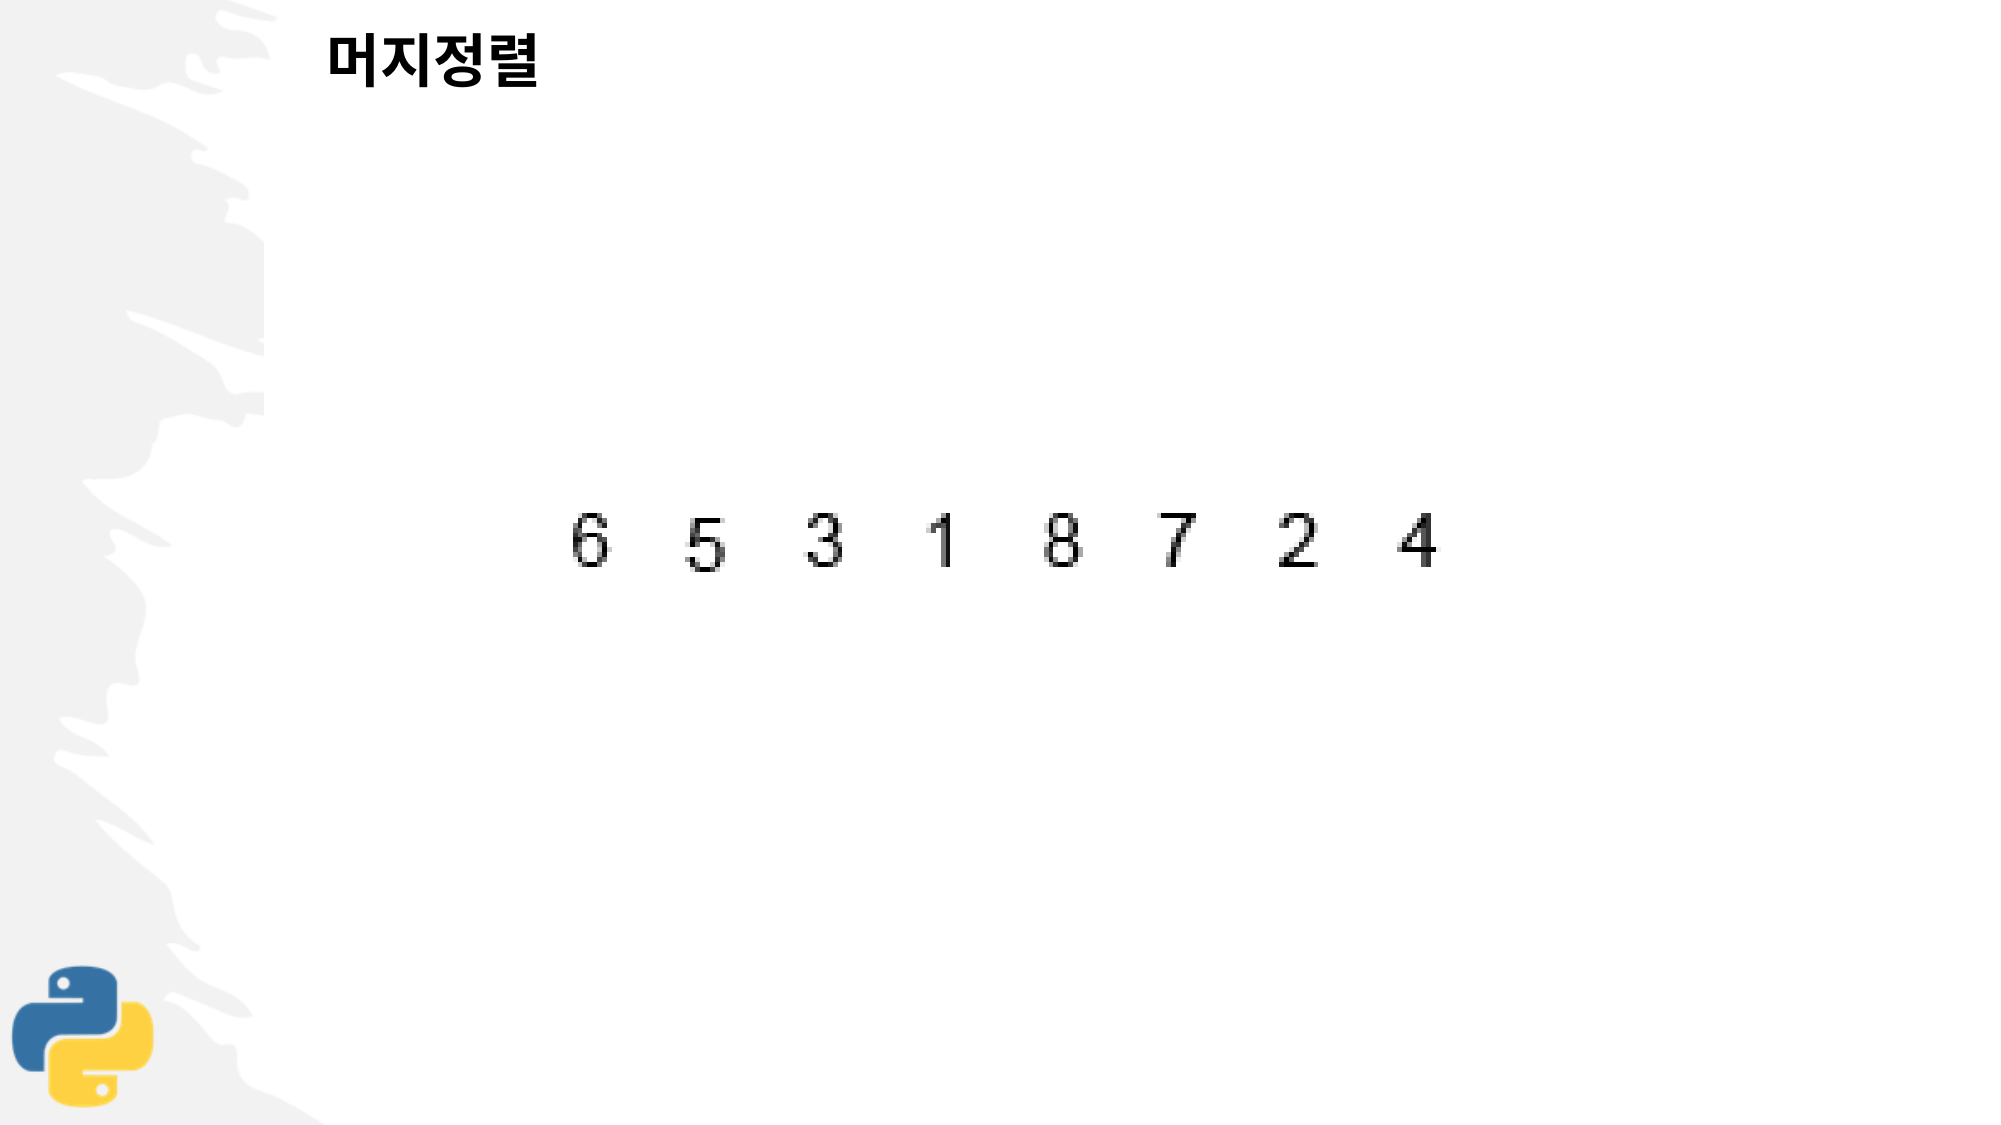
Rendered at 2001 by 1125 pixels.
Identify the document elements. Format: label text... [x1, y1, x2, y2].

text_box 머지정렬 [311, 16, 1467, 102]
picture [0, 0, 2001, 1125]
